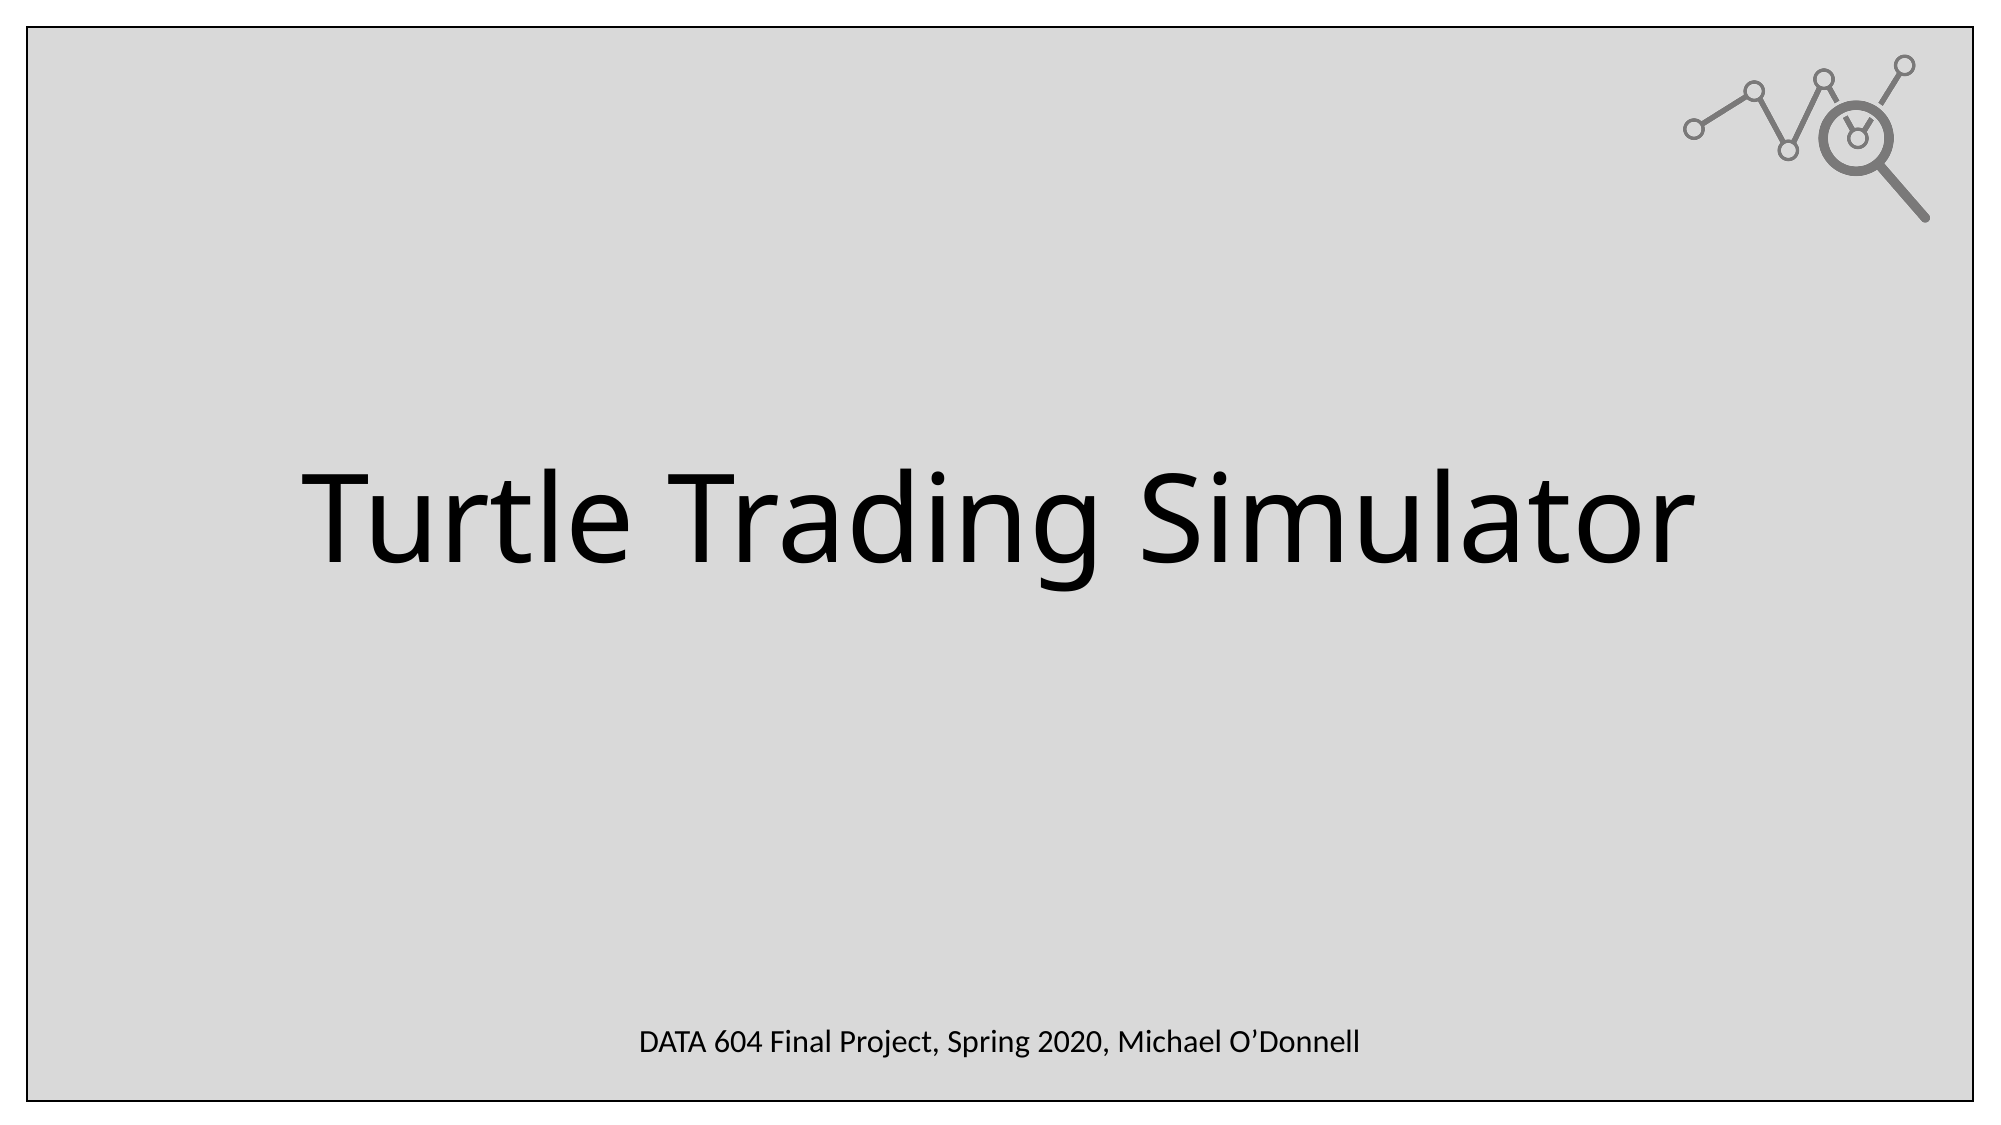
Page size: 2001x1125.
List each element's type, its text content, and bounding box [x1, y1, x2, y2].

subtitle DATA 604 Final Project, Spring 2020, Michael O’Donnell [249, 1016, 1750, 1067]
text_box [26, 26, 1974, 1102]
title Turtle Trading Simulator [134, 376, 1866, 668]
picture [1667, 0, 1947, 279]
